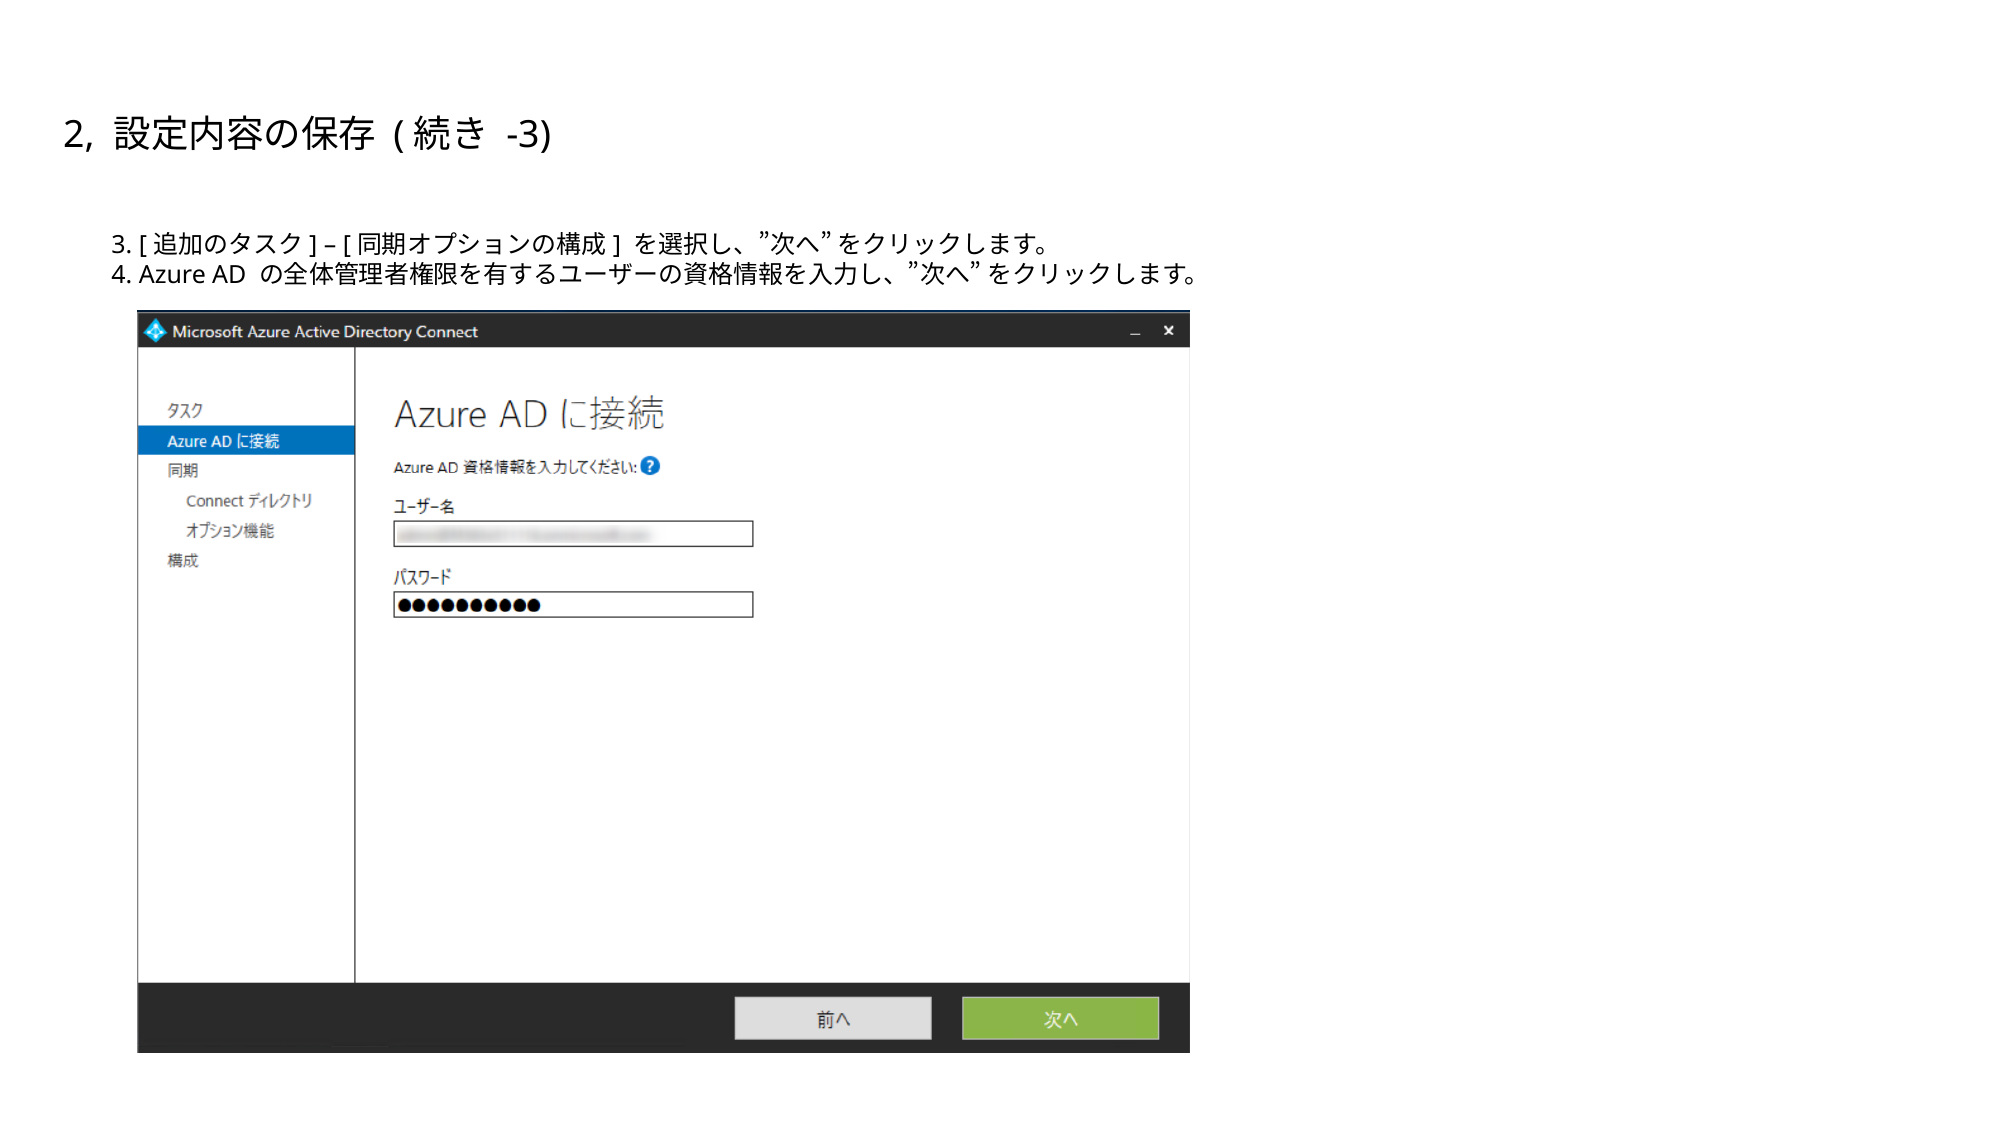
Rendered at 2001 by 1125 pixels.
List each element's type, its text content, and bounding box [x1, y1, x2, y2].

text_box 2, 設定内容の保存 (続き -3) [48, 102, 1912, 208]
text_box 3. [追加のタスク] – [同期オプションの構成] を選択し、”次へ” をクリックします。 4. Azure AD の全体管理者権限を有するユーザーの資格情報を入力し、”次へ” をクリックします。 [96, 221, 1296, 327]
picture [137, 310, 1190, 1053]
